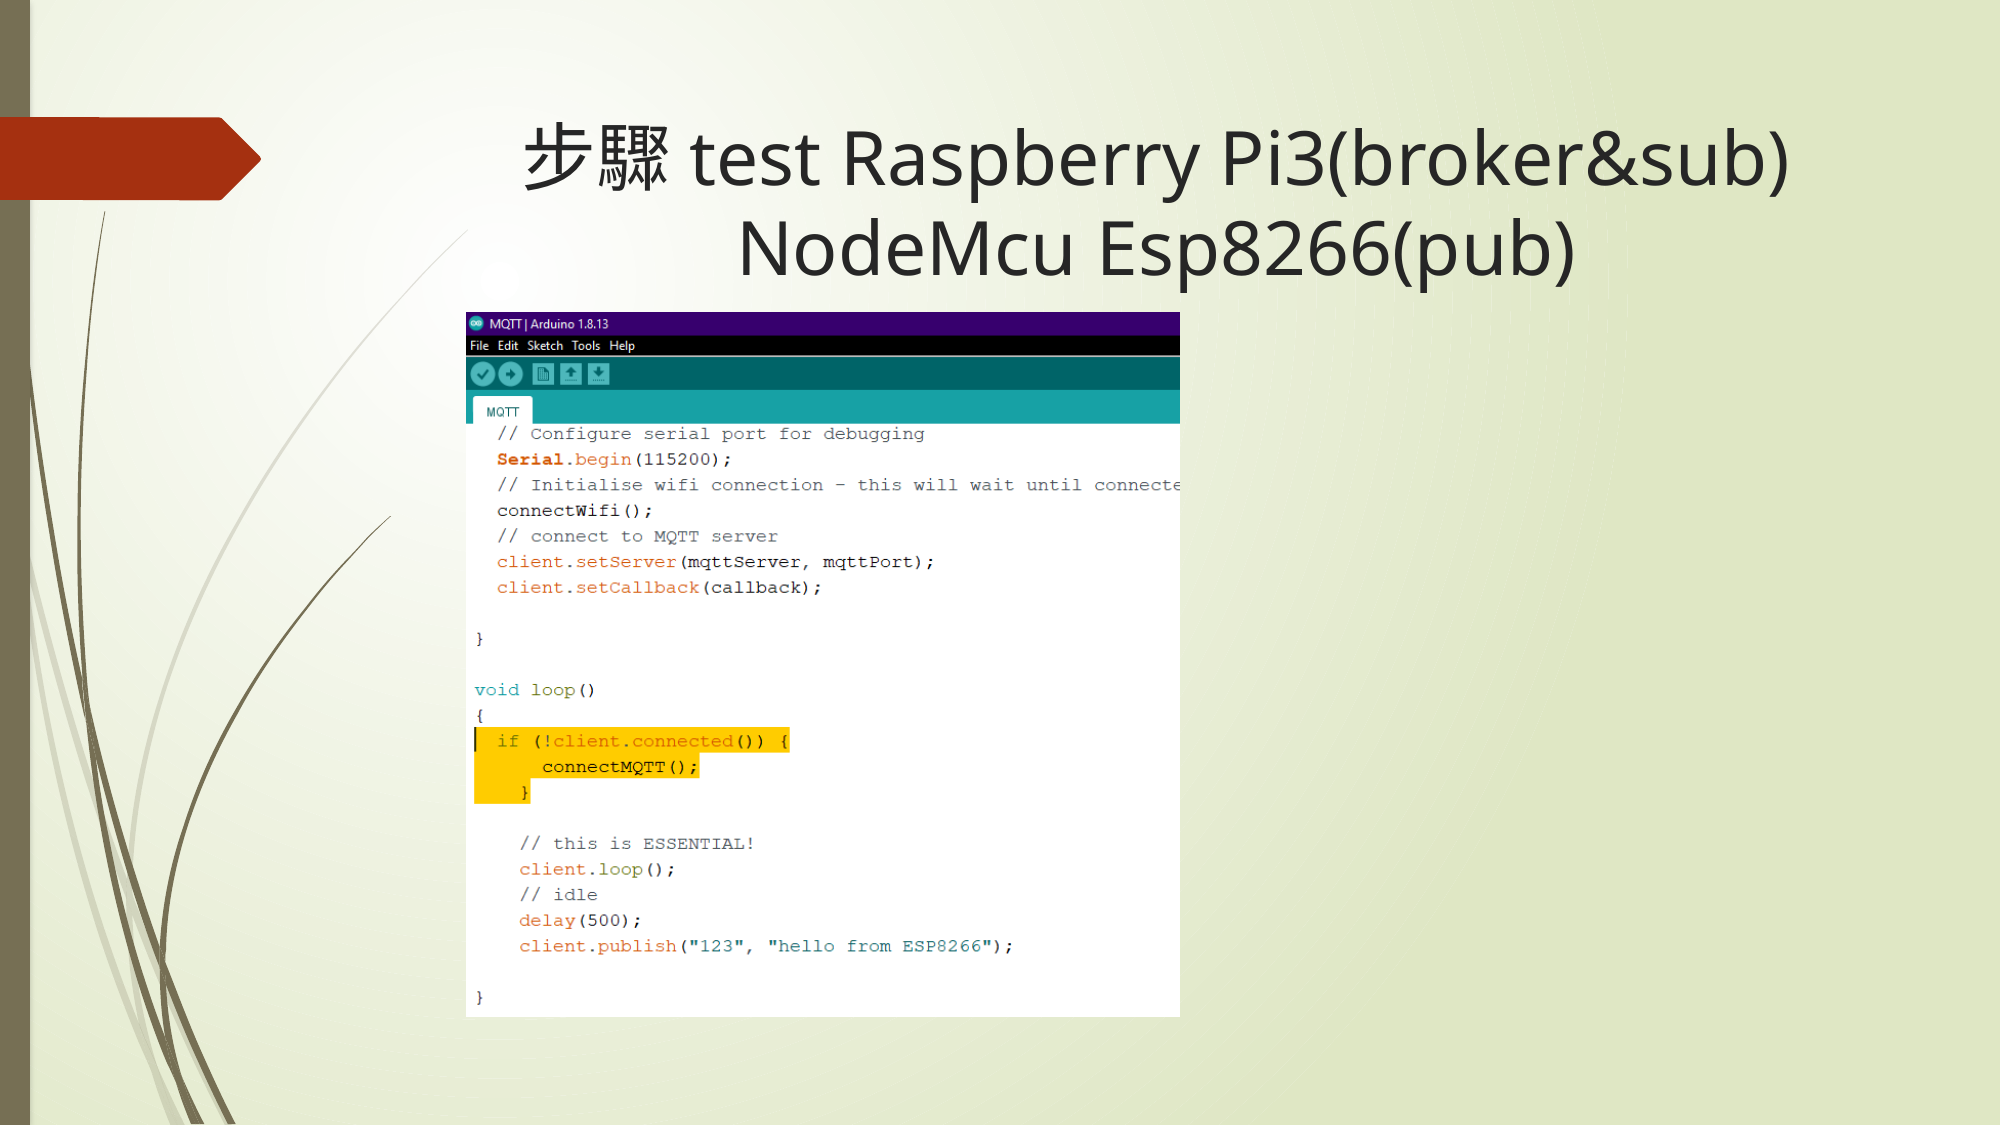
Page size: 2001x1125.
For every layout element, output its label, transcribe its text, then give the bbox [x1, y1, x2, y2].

picture [466, 312, 1180, 1017]
title 步驟test Raspberry Pi3(broker&sub) NodeMcu Esp8266(pub) [425, 102, 1888, 313]
